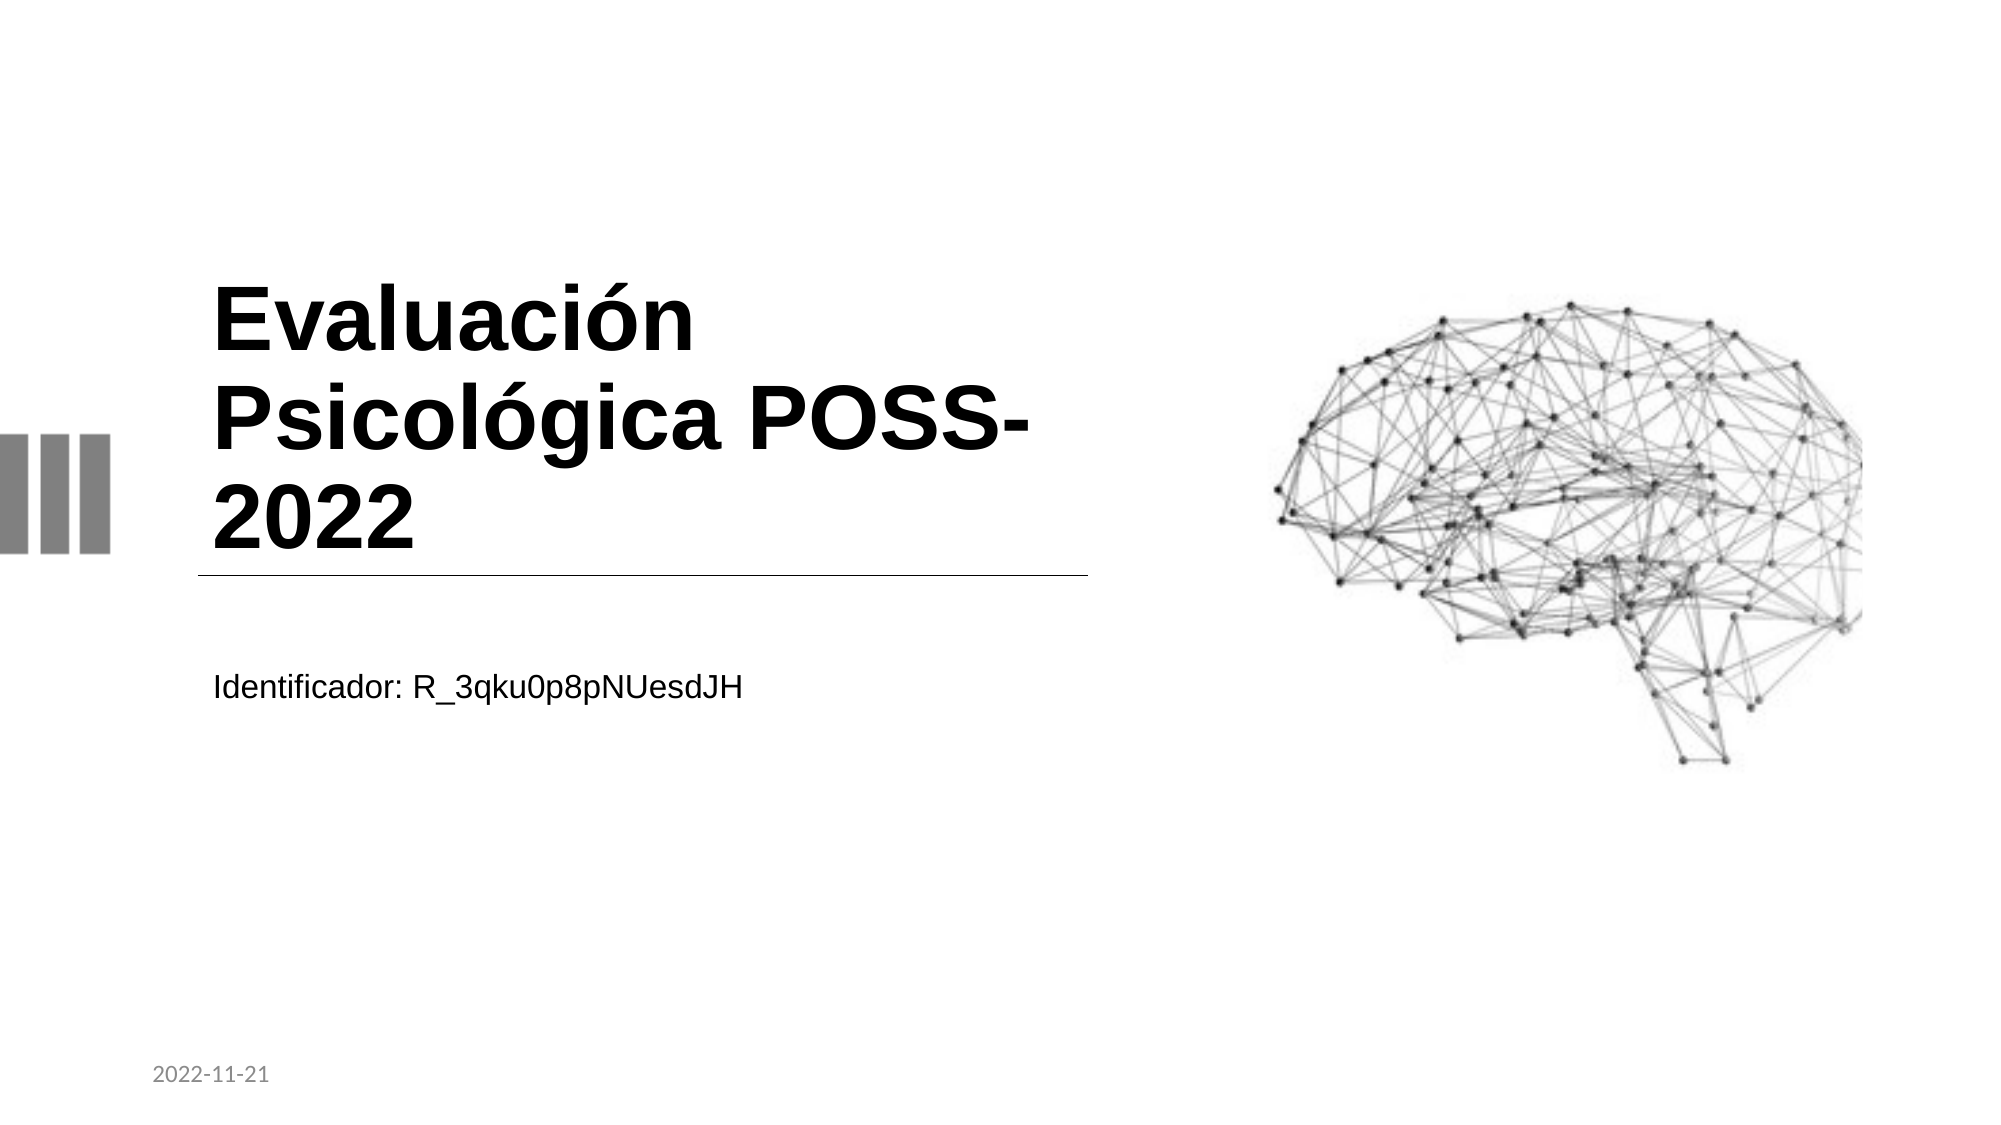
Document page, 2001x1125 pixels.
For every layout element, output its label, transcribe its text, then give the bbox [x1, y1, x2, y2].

title Evaluación Psicológica POSS-2022 [197, 184, 1088, 576]
picture [0, 420, 123, 563]
picture [1202, 208, 1863, 860]
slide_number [137, 1042, 588, 1103]
subtitle Identificador: R_3qku0p8pNUesdJH [197, 590, 1398, 863]
